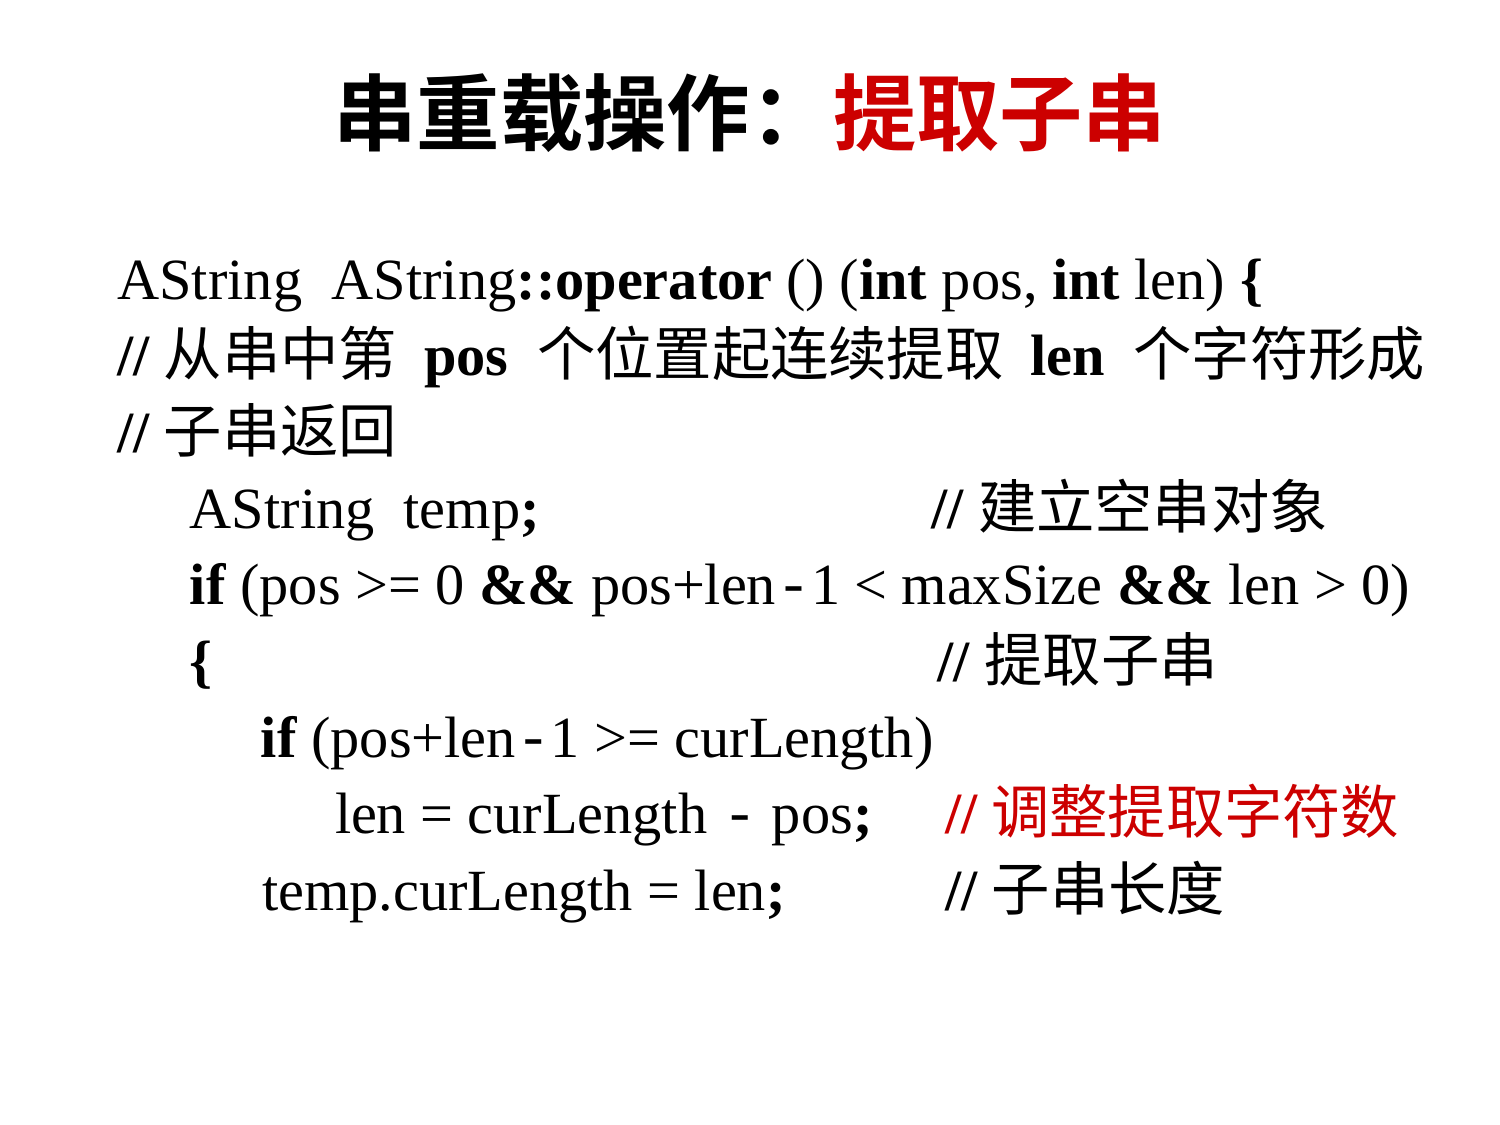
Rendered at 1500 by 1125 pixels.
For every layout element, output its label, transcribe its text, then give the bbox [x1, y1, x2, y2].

title 串重载操作：提取子串 [75, 45, 1425, 177]
list AString AString::operator () (int pos, int len) { //从串中第 pos 个位置起连续提取 len 个字符形成 //子串返回 AString temp; //建立空串对象 if (pos >= 0 && pos+len-1 < maxSize && len > 0) { //提取子串 if (pos+len-1 >= curLength) len = curLength - pos; //调整提取字符数 temp.curLength = len; //子串长度 [102, 229, 1453, 1042]
